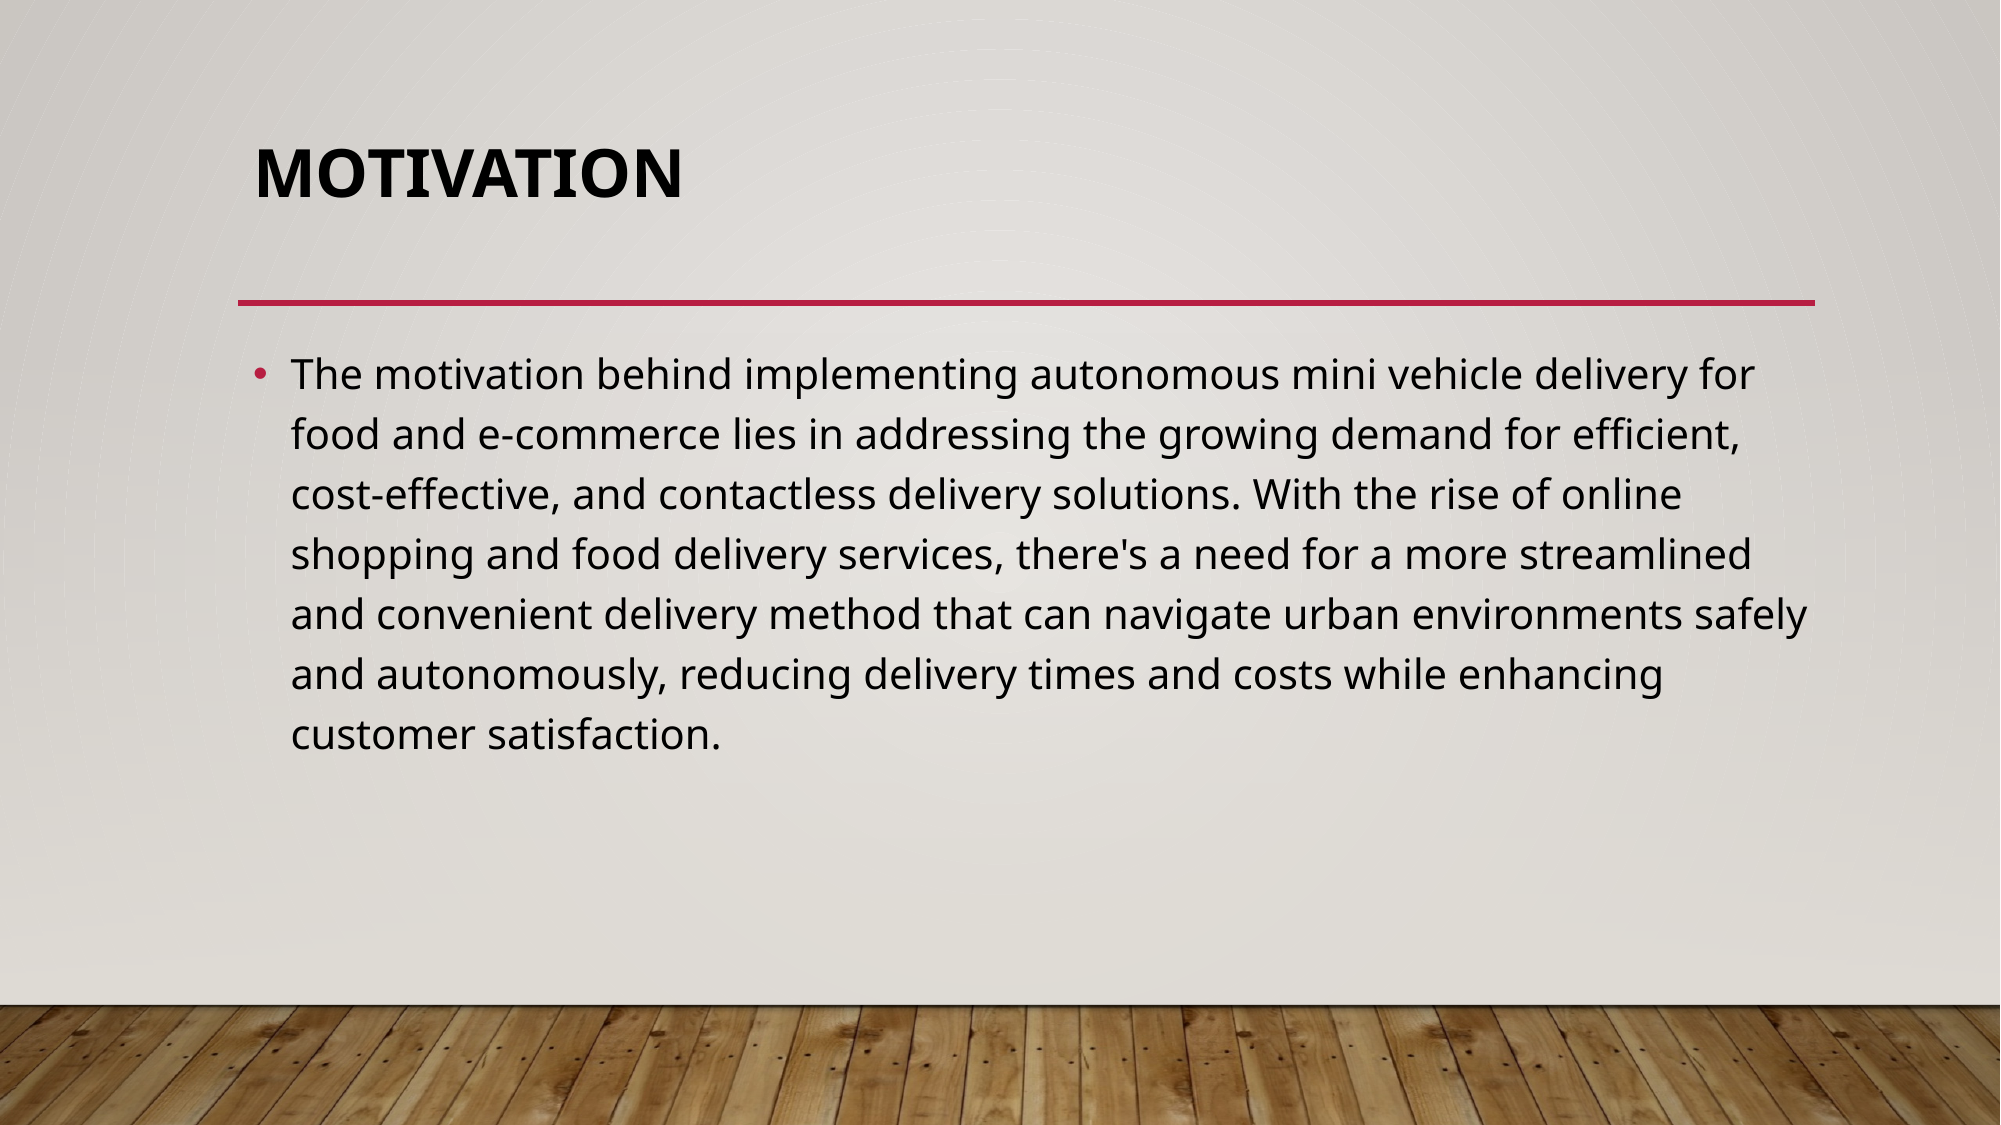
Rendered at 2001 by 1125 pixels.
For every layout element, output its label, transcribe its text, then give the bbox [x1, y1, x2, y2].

title MOTIVATION [238, 131, 1814, 305]
picture [0, 1005, 2000, 1125]
list The motivation behind implementing autonomous mini vehicle delivery for food and e-commerce lies in addressing the growing demand for efficient, cost-effective, and contactless delivery solutions. With the rise of online shopping and food delivery services, there's a need for a more streamlined and convenient delivery method that can navigate urban environments safely and autonomously, reducing delivery times and costs while enhancing customer satisfaction. [238, 330, 1833, 897]
